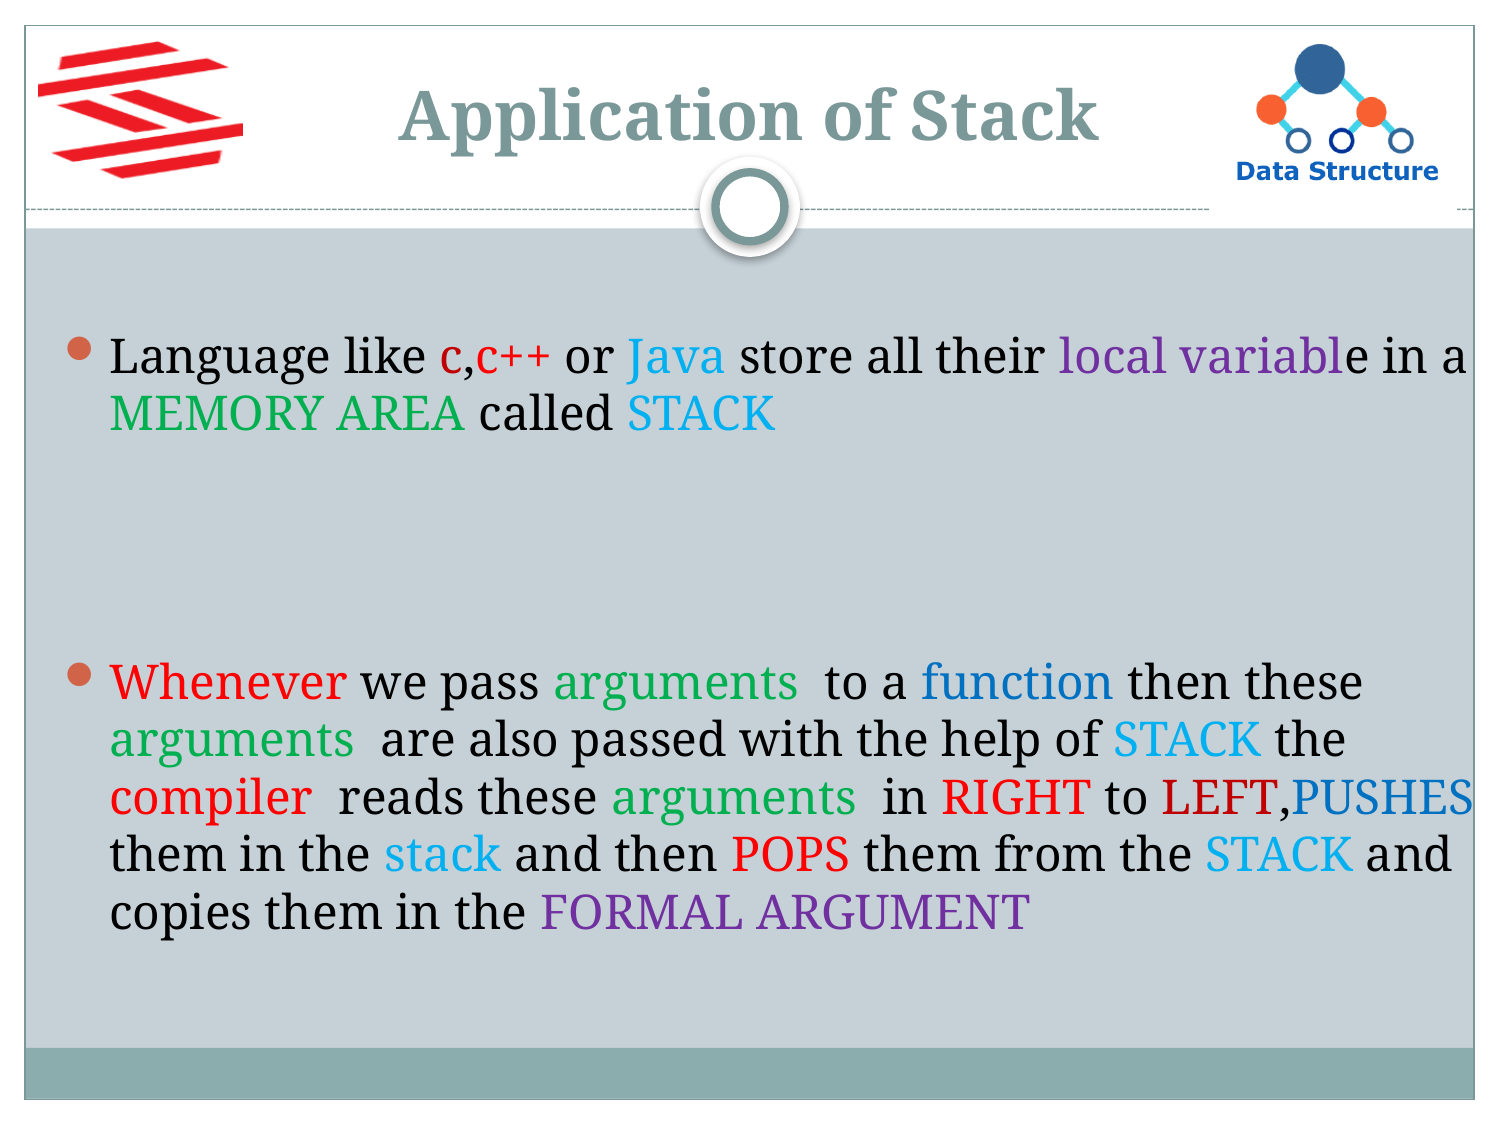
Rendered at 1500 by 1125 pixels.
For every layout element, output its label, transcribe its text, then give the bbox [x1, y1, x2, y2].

title Application of Stack [237, 37, 1205, 162]
picture [1209, 34, 1457, 212]
list Language like c,c++ or Java store all their local variable in a MEMORY AREA called STACK Whenever we pass arguments to a function then these arguments are also passed with the help of STACK the compiler reads these arguments in RIGHT to LEFT,PUSHES them in the stack and then POPS them from the STACK and copies them in the FORMAL ARGUMENT [49, 250, 1500, 1047]
picture [37, 40, 243, 185]
